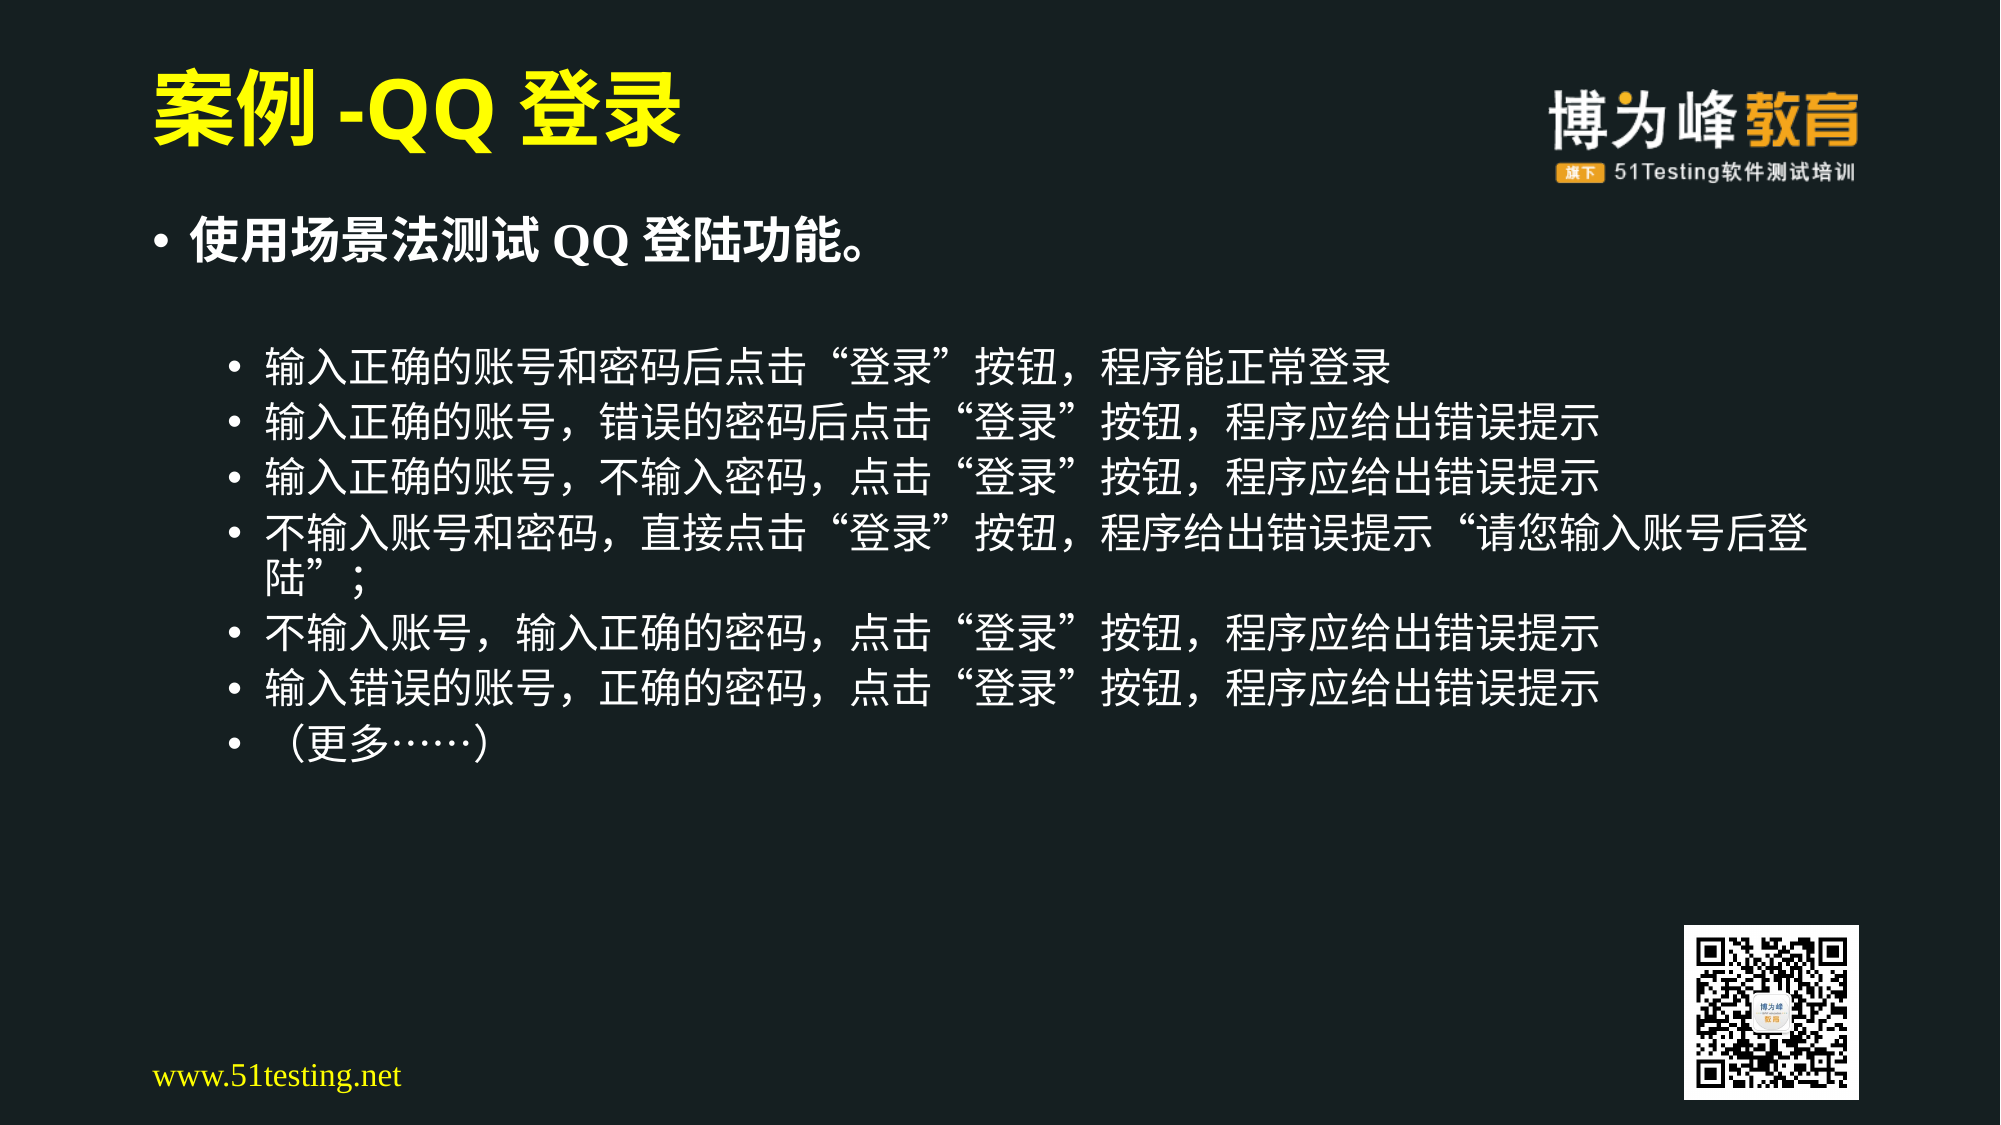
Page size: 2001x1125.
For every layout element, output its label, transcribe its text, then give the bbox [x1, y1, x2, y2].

slide_number www.51testing.net [137, 1042, 588, 1103]
picture [1684, 1014, 1859, 1100]
list 使用场景法测试QQ登陆功能。 输入正确的账号和密码后点击“登录”按钮，程序能正常登录 输入正确的账号，错误的密码后点击“登录”按钮，程序应给出错误提示 输入正确的账号，不输入密码，点击“登录”按钮，程序应给出错误提示 不输入账号和密码，直接点击“登录”按钮，程序给出错误提示“请您输入账号后登陆”； 不输入账号，输入正确的密码，点击“登录”按钮，程序应给出错误提示 输入错误的账号，正确的密码，点击“登录”按钮，程序应给出错误提示 （更多……） [137, 208, 1863, 1014]
title 案例-QQ登录 [137, 59, 1863, 185]
